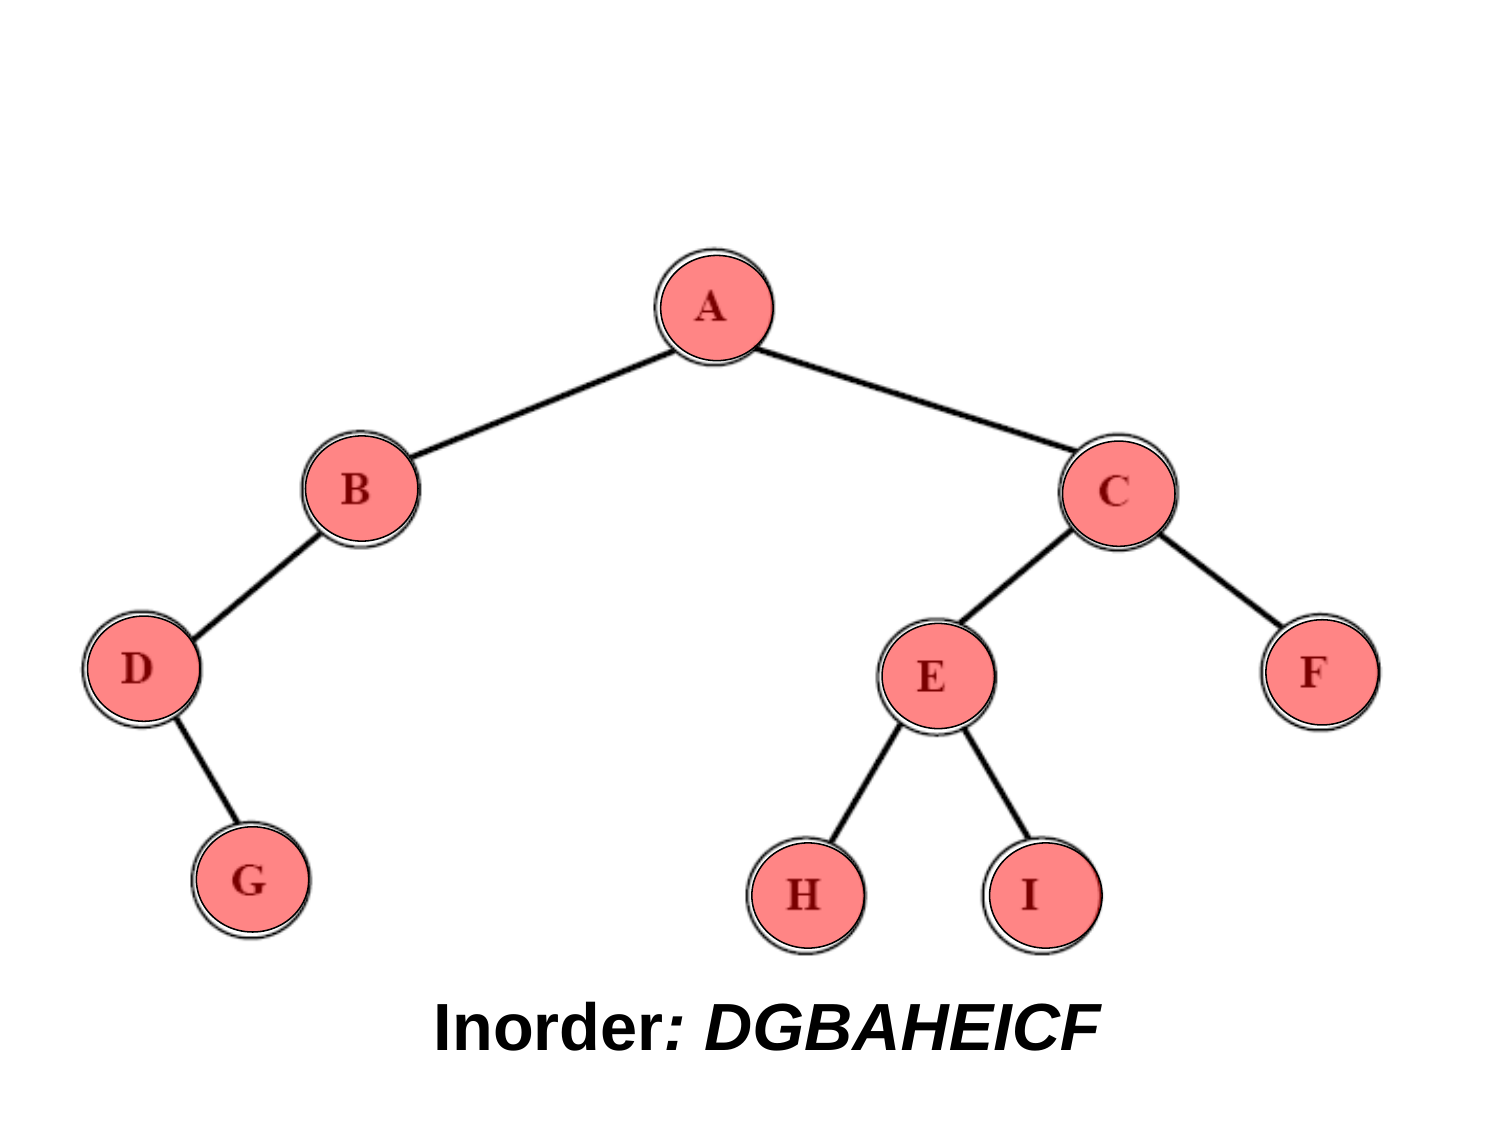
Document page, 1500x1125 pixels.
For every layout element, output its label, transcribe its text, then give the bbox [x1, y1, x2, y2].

text_box Inorder: DGBAHEICF [419, 976, 1117, 1071]
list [76, 243, 1427, 968]
